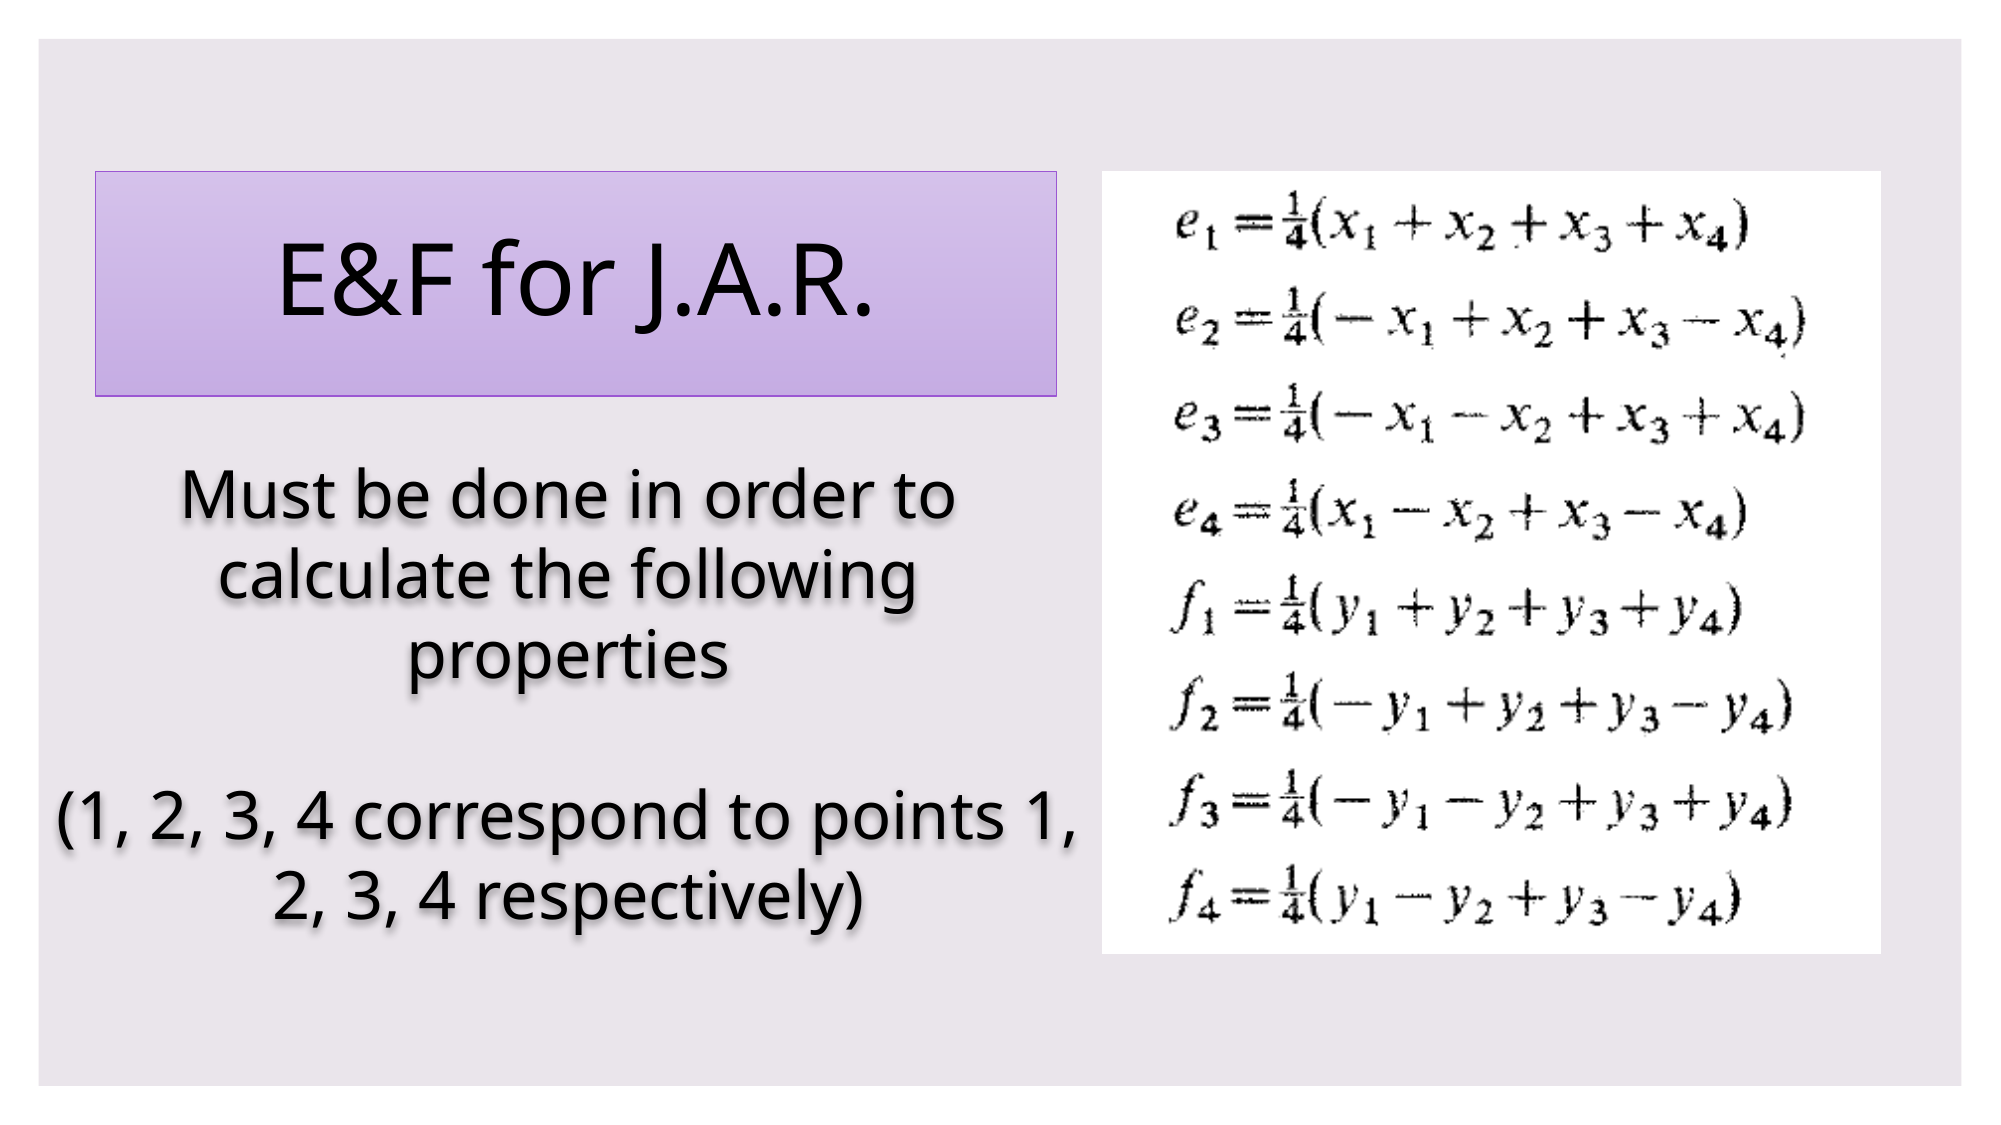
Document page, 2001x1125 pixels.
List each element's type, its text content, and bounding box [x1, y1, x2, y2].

list Must be done in order to calculate the following properties (1, 2, 3, 4 correspond to points 1, 2, 3, 4 respectively) [35, 444, 1103, 975]
title E&F for J.A.R. [95, 171, 1057, 397]
picture [1101, 170, 1881, 954]
